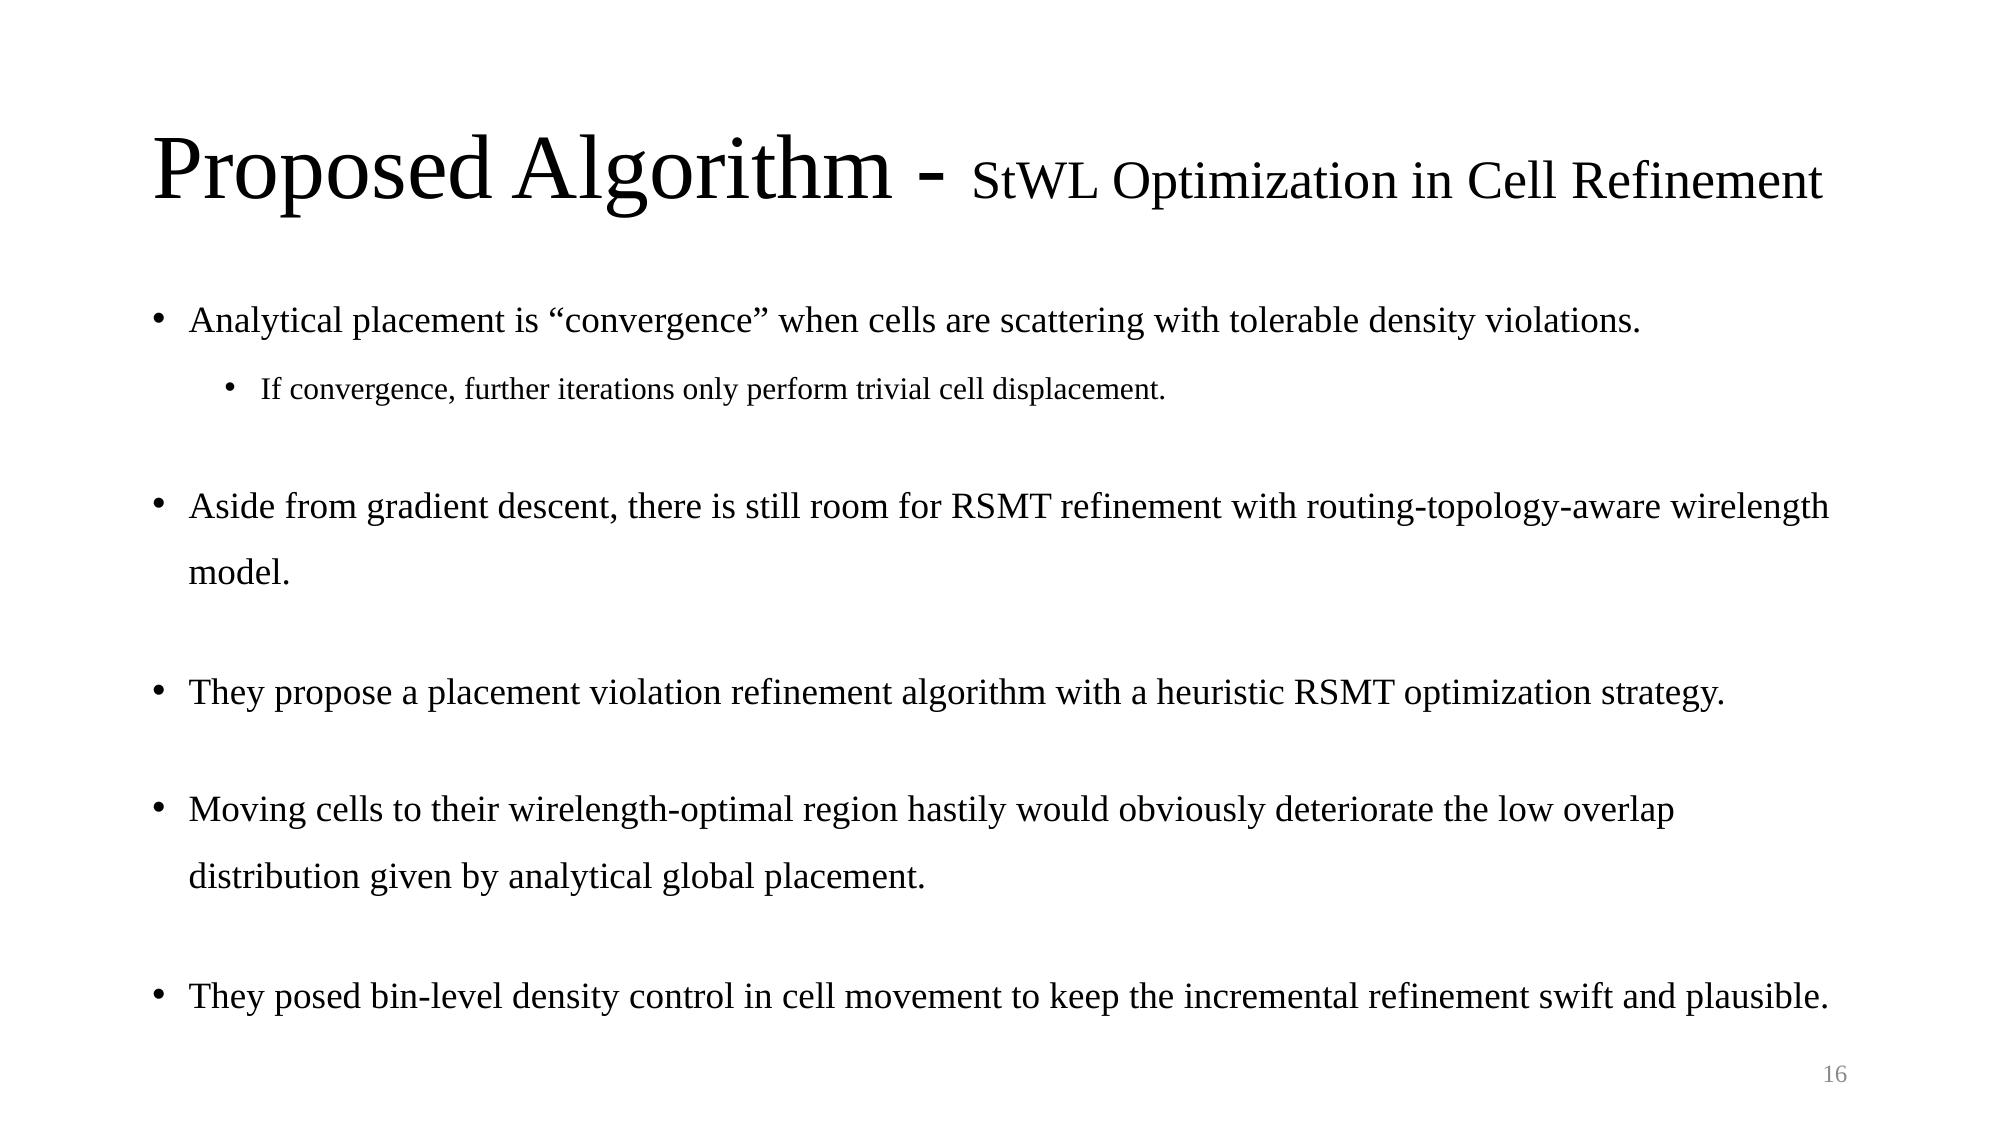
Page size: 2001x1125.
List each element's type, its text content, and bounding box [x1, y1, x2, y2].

title Proposed Algorithm - StWL Optimization in Cell Refinement [137, 59, 1863, 265]
slide_number 15 [1412, 1042, 1863, 1103]
list Analytical placement is “convergence” when cells are scattering with tolerable density violations. If convergence, further iterations only perform trivial cell displacement. Aside from gradient descent, there is still room for RSMT refinement with routing-topology-aware wirelength model. They propose a placement violation refinement algorithm with a heuristic RSMT optimization strategy. Moving cells to their wirelength-optimal region hastily would obviously deteriorate the low overlap distribution given by analytical global placement. They posed bin-level density control in cell movement to keep the incremental refinement swift and plausible. [137, 265, 1863, 1066]
